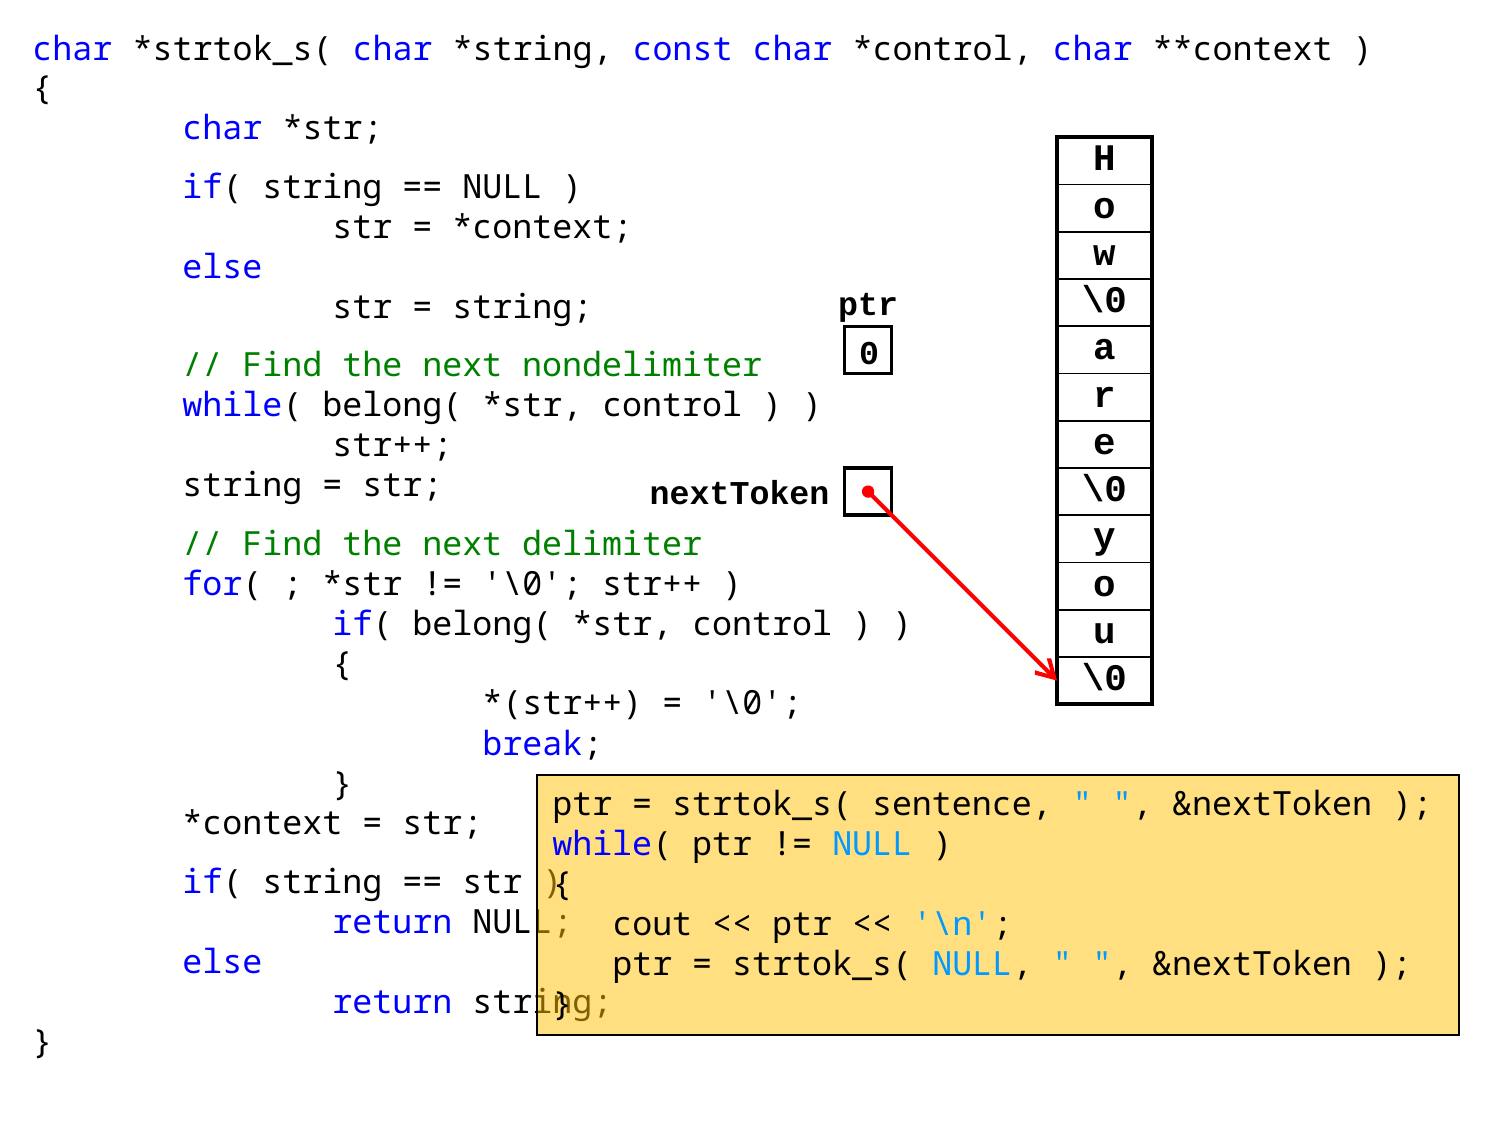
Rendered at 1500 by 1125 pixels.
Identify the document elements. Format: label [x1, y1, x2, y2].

table_cell [1059, 422, 1150, 467]
table_cell [1059, 374, 1150, 420]
table_cell [1059, 327, 1150, 373]
text_box [820, 278, 916, 374]
list [17, 18, 1389, 1083]
table_cell [1059, 280, 1150, 325]
table_cell [1059, 658, 1150, 702]
table_cell [1059, 233, 1150, 278]
text_box [631, 467, 1058, 681]
table_cell [1059, 185, 1150, 231]
table_cell [1059, 469, 1150, 514]
table_cell [1059, 563, 1150, 609]
table_cell [1059, 516, 1150, 562]
table_cell [1059, 611, 1150, 656]
table_header [1059, 139, 1150, 184]
text_box [537, 775, 1459, 1035]
